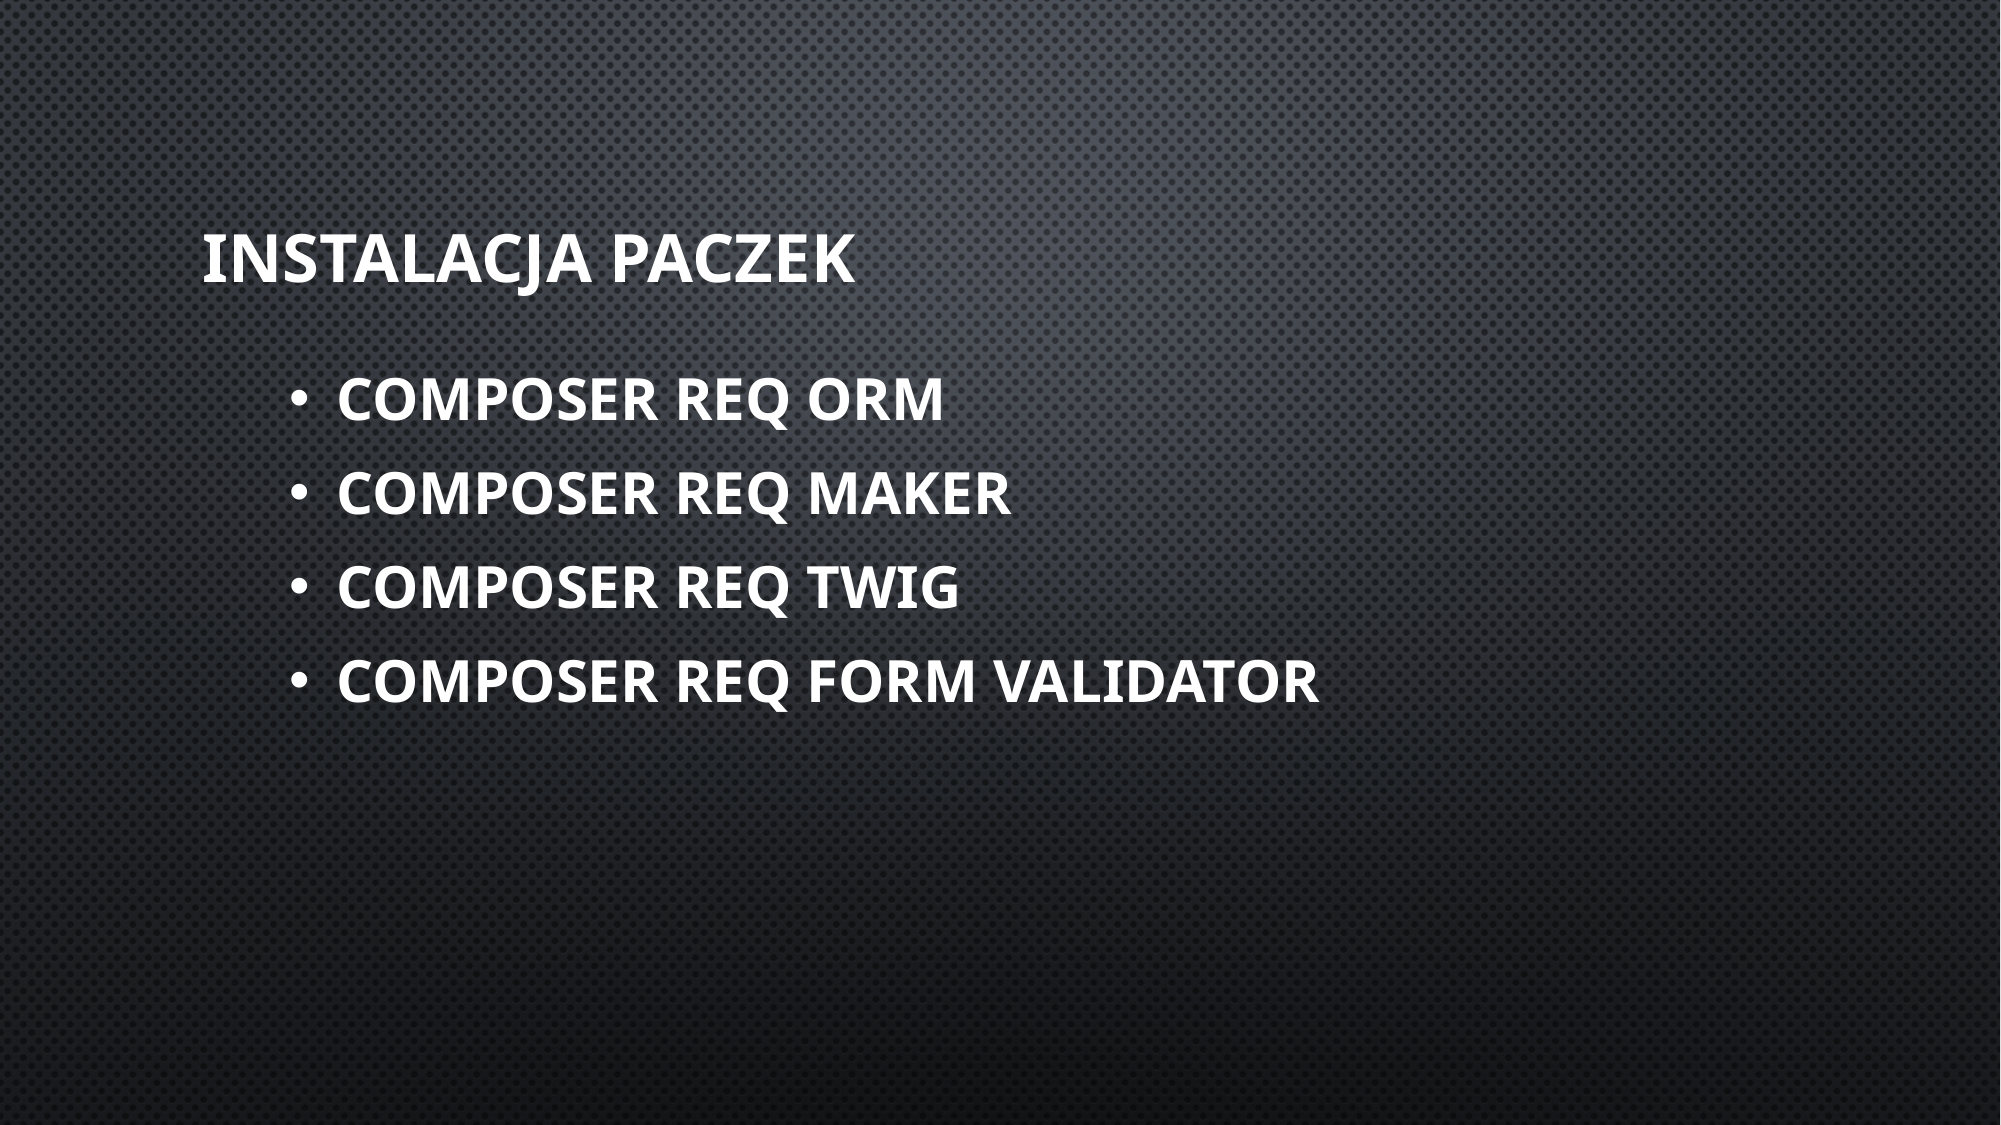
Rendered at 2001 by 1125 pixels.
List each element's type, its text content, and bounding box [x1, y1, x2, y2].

title Instalacja paczek [187, 99, 1813, 413]
list composer req orm composer req maker composer req twig composer req form validator [274, 281, 1900, 795]
